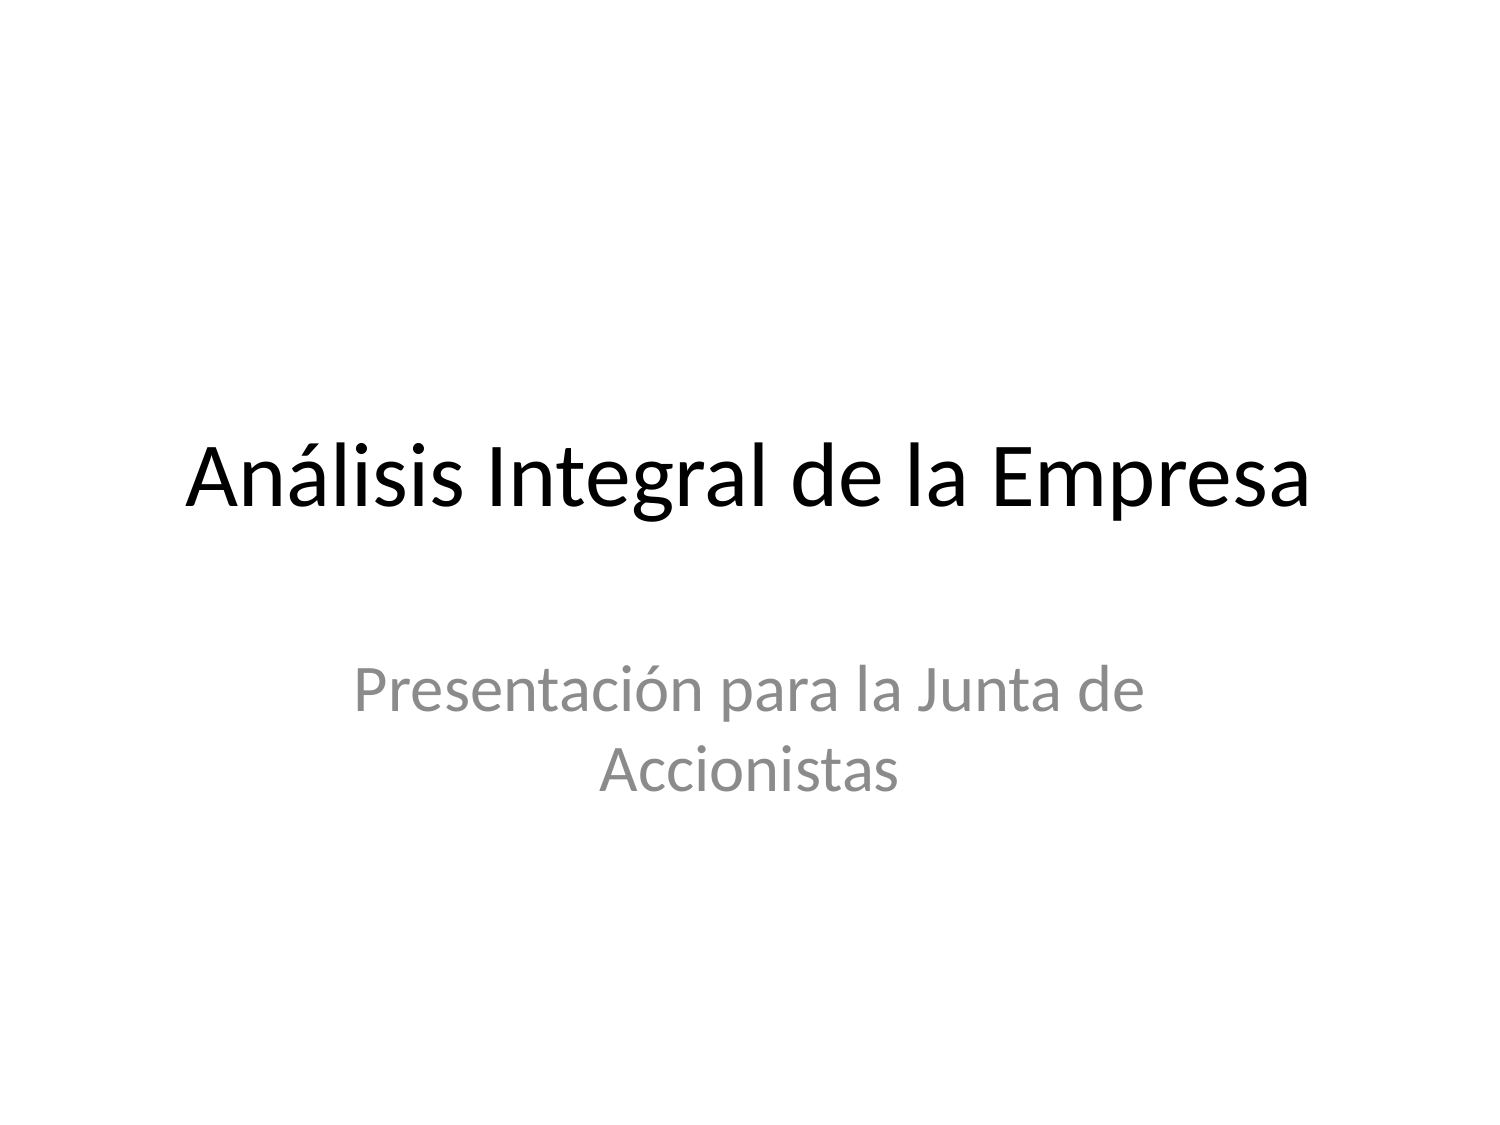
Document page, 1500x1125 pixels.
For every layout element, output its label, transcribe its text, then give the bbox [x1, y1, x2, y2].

title Análisis Integral de la Empresa [112, 349, 1388, 591]
subtitle Presentación para la Junta de Accionistas [225, 637, 1275, 925]
